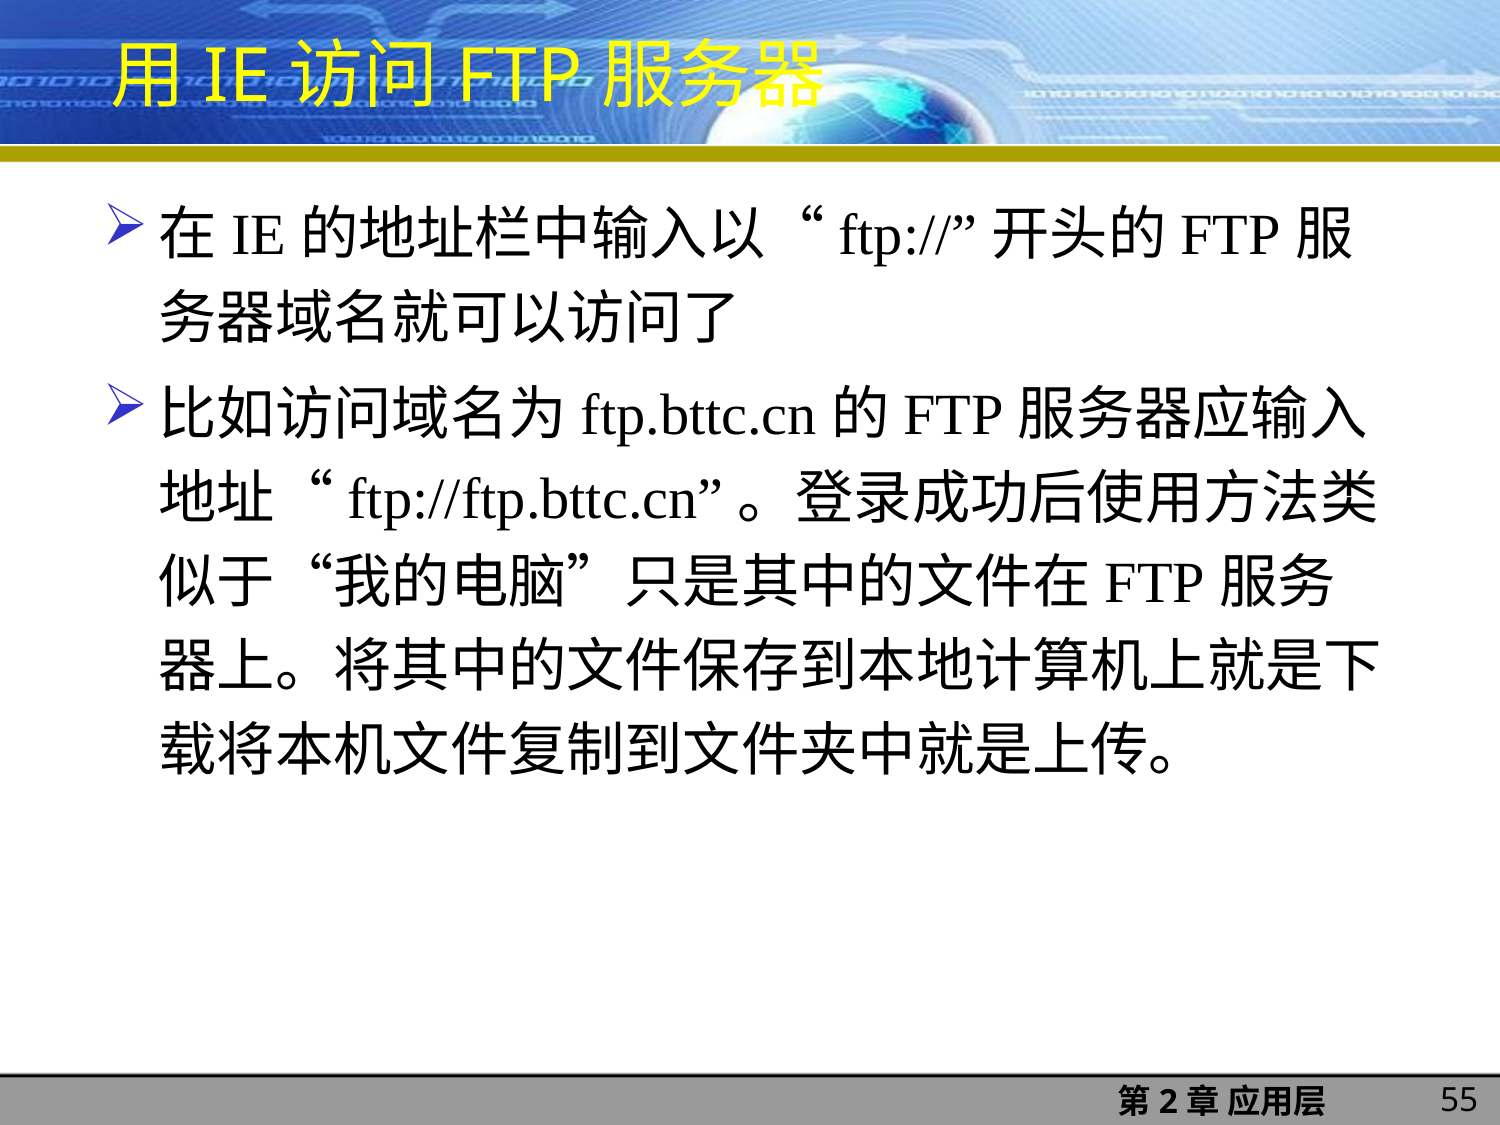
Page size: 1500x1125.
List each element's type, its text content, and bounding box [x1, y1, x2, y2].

slide_number 55 [1353, 1070, 1494, 1123]
picture [0, 0, 1500, 1125]
list 在IE的地址栏中输入以“ftp://”开头的FTP服务器域名就可以访问了 比如访问域名为ftp.bttc.cn的FTP服务器应输入地址“ftp://ftp.bttc.cn”。登录成功后使用方法类似于“我的电脑”只是其中的文件在FTP服务器上。将其中的文件保存到本地计算机上就是下载将本机文件复制到文件夹中就是上传。 [87, 174, 1404, 850]
title 用IE访问FTP服务器 [95, 9, 1412, 134]
